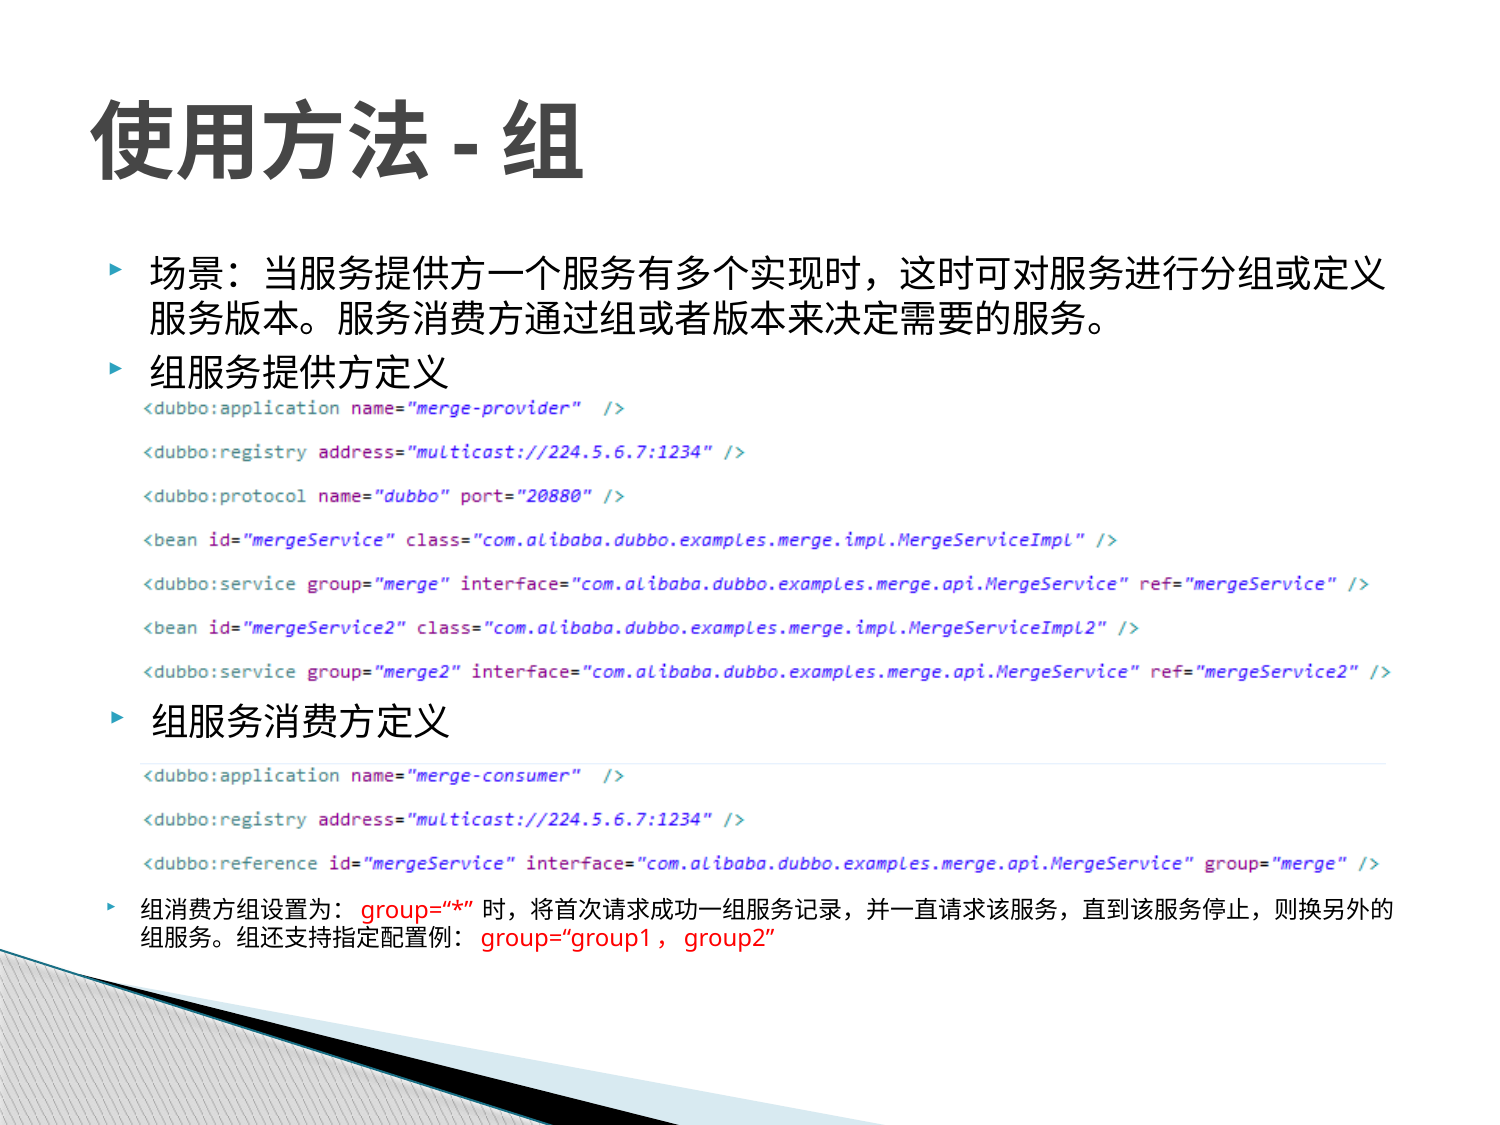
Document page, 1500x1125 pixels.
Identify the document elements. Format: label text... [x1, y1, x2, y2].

title 使用方法-组 [75, 45, 1425, 233]
text_box 组消费方组设置为：group=“*” 时，将首次请求成功一组服务记录，并一直请求该服务，直到该服务停止，则换另外的组服务。组还支持指定配置例：group=“group1，group2” [76, 886, 1427, 960]
list 场景：当服务提供方一个服务有多个实现时，这时可对服务进行分组或定义服务版本。服务消费方通过组或者版本来决定需要的服务。 组服务提供方定义 [75, 243, 1425, 395]
picture [140, 394, 1396, 689]
picture [140, 762, 1387, 887]
text_box 组服务消费方定义 [76, 690, 1427, 764]
